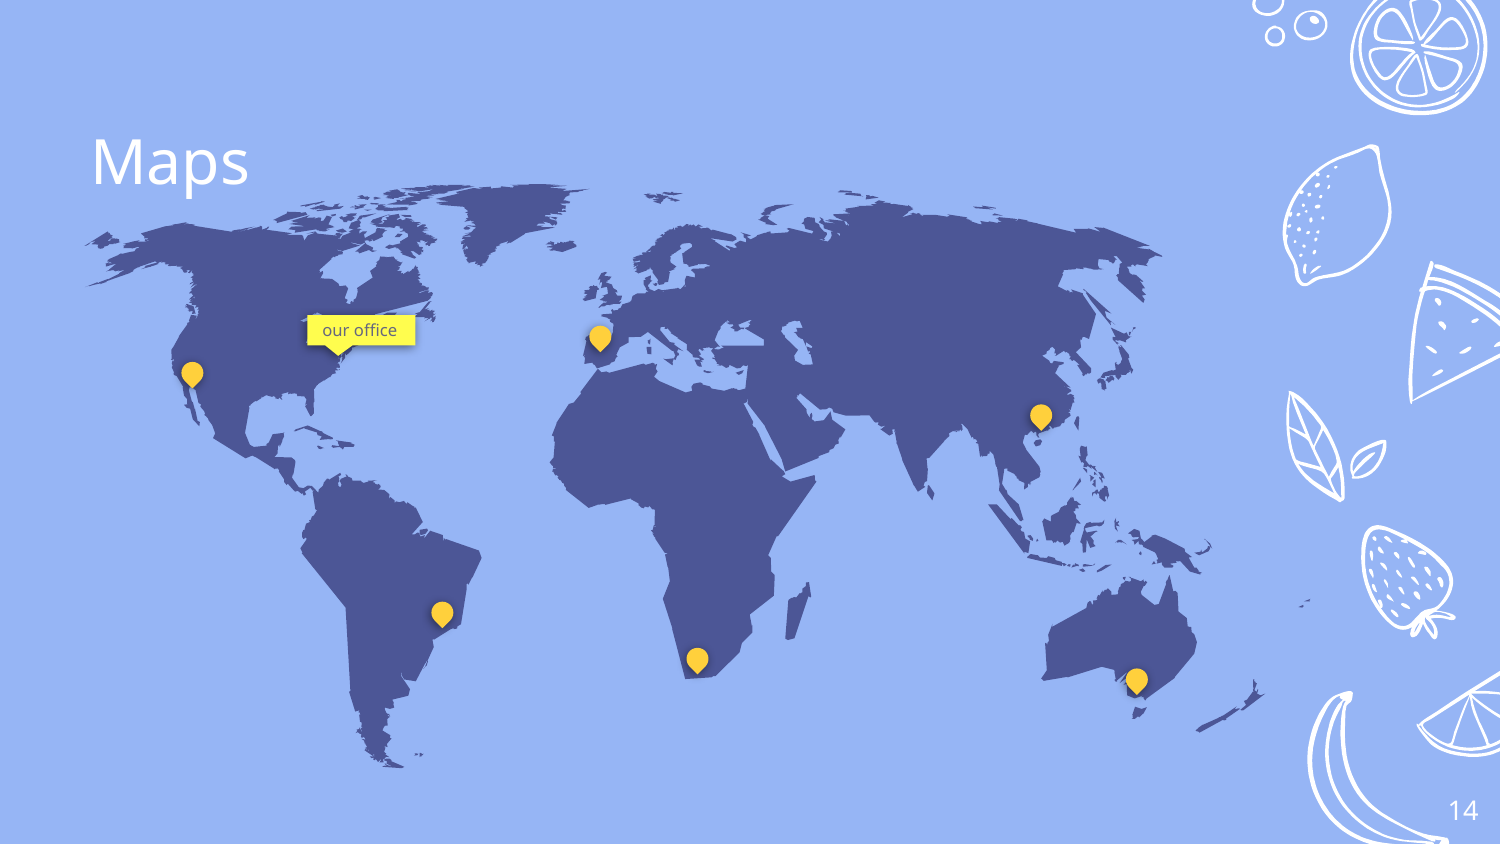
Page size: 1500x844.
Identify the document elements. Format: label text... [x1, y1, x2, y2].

text_box [1194, 538, 1213, 556]
text_box [1131, 706, 1147, 719]
text_box [181, 361, 204, 389]
text_box [1041, 575, 1197, 701]
text_box [589, 325, 612, 353]
text_box [1195, 679, 1266, 733]
text_box [1128, 528, 1203, 575]
text_box [460, 212, 563, 267]
text_box [686, 647, 709, 675]
title Maps [75, 71, 1057, 212]
slide_number ‹#› [1403, 779, 1494, 844]
text_box [1030, 404, 1053, 431]
text_box [549, 212, 1163, 678]
text_box [84, 212, 482, 769]
text_box [545, 240, 577, 253]
text_box our office [307, 315, 416, 356]
text_box [1125, 668, 1148, 695]
